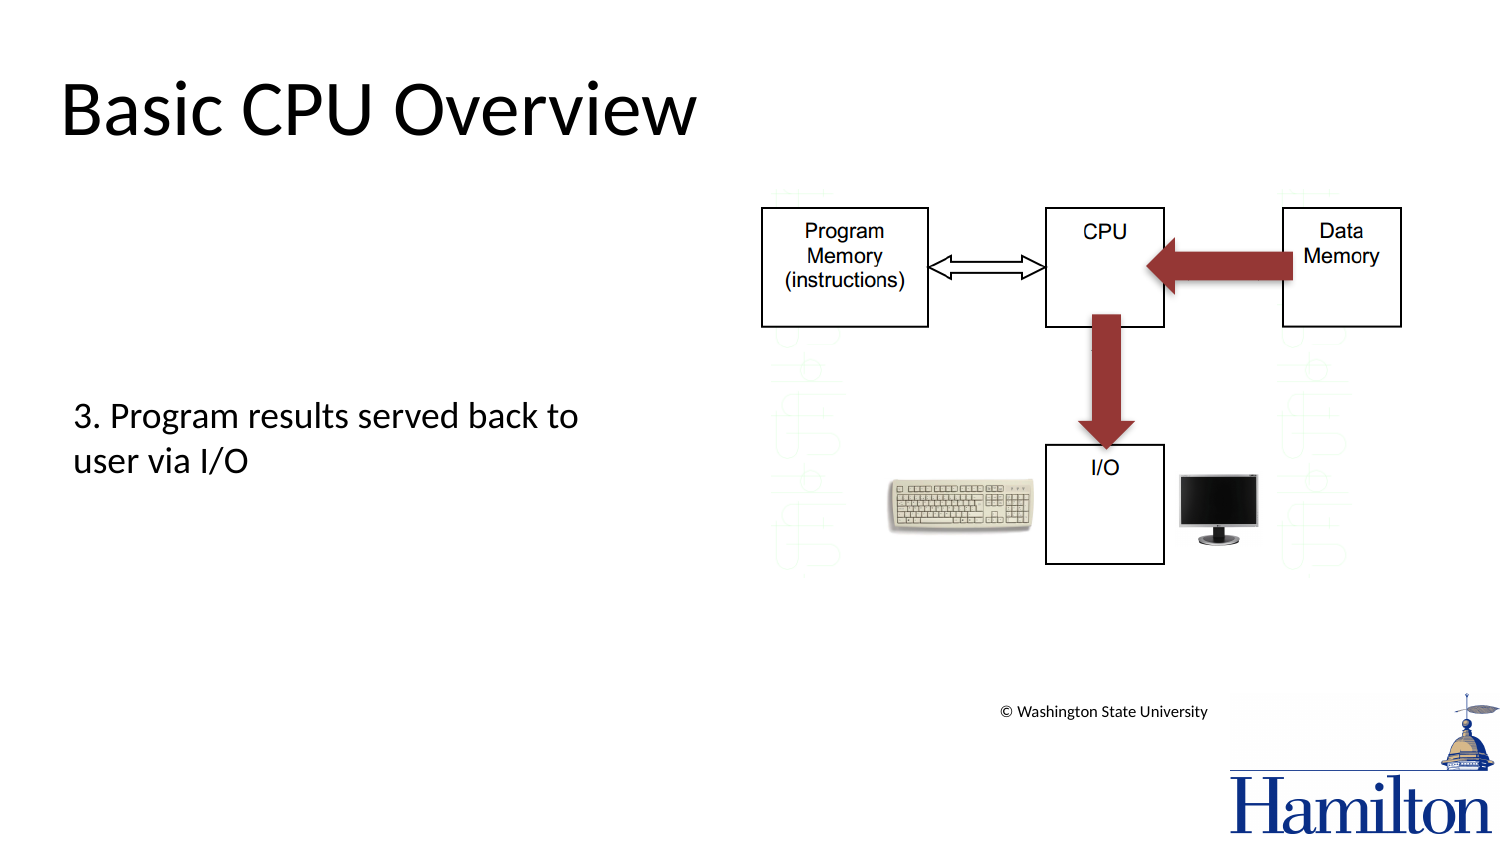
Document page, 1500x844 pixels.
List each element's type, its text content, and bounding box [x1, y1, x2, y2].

picture [1230, 693, 1500, 834]
title Basic CPU Overview [45, 33, 1396, 175]
text_box 3. Program results served back to user via I/O [58, 384, 612, 489]
picture [740, 188, 1431, 578]
text_box © Washington State University [913, 693, 1229, 729]
